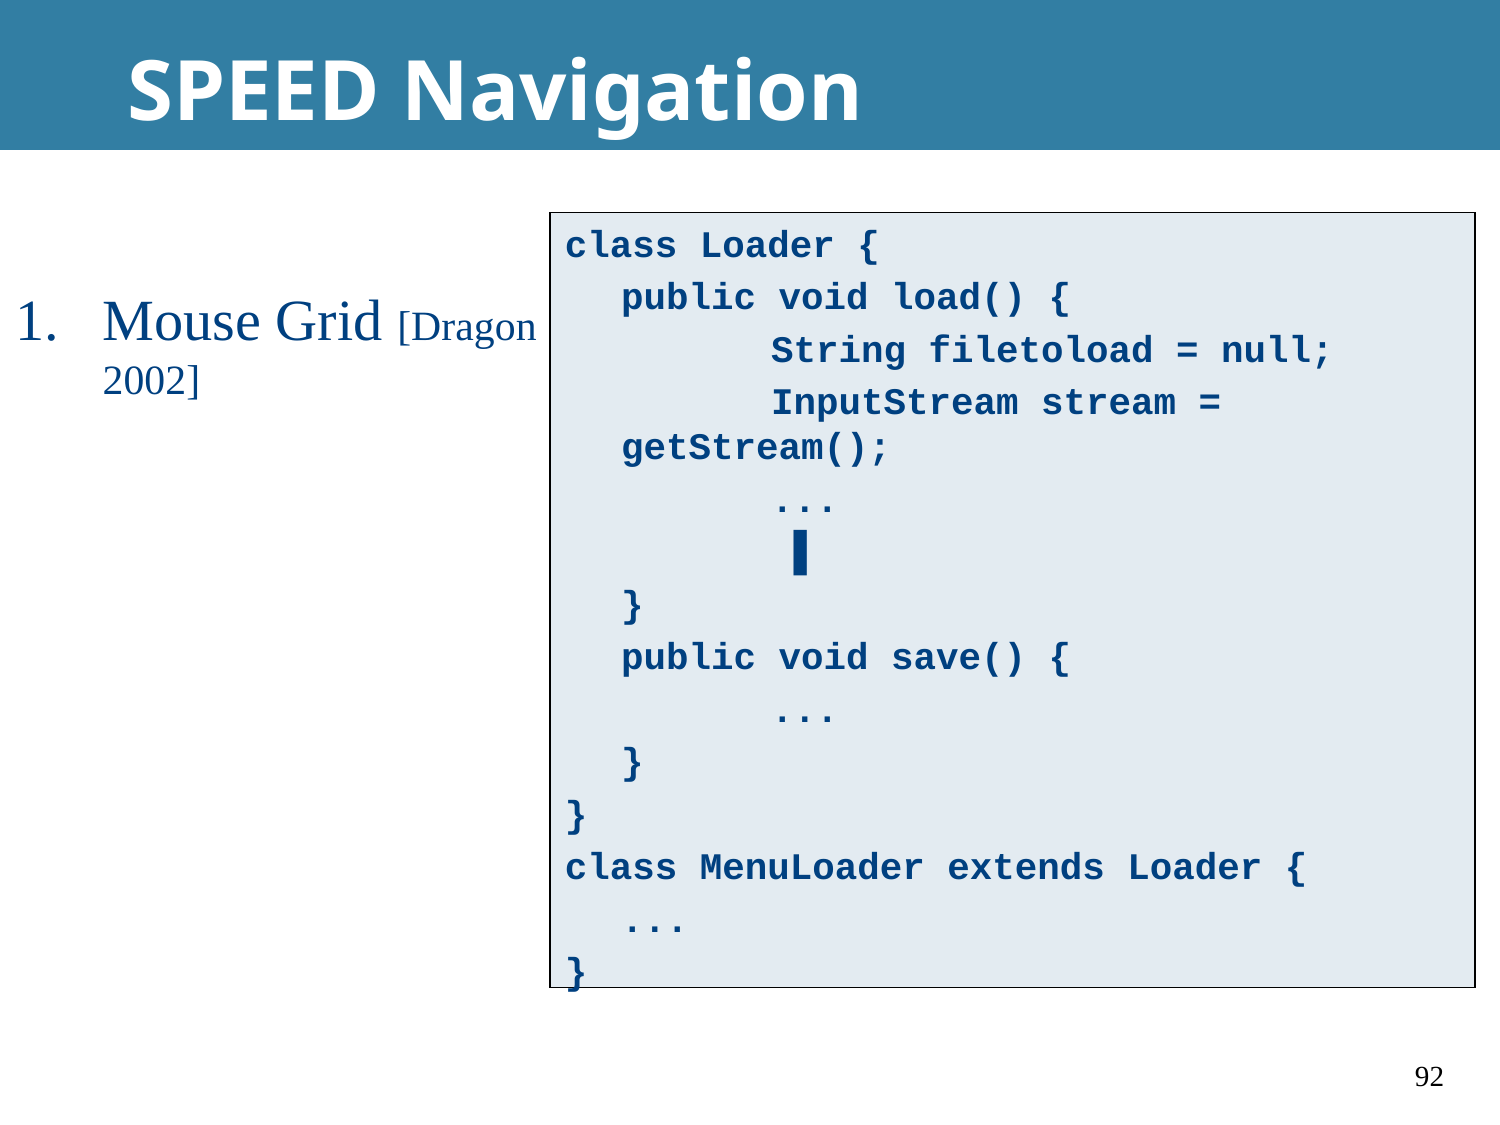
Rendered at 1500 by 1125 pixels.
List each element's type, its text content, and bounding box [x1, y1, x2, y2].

text_box class Loader { public void load() { String filetoload = null; InputStream stream = getStream(); ... ▌ } public void save() { ... } } class MenuLoader extends Loader { ... } [549, 212, 1475, 988]
title SPEED Navigation [112, 12, 1500, 163]
list Mouse Grid [Dragon 2002] [0, 275, 575, 1000]
